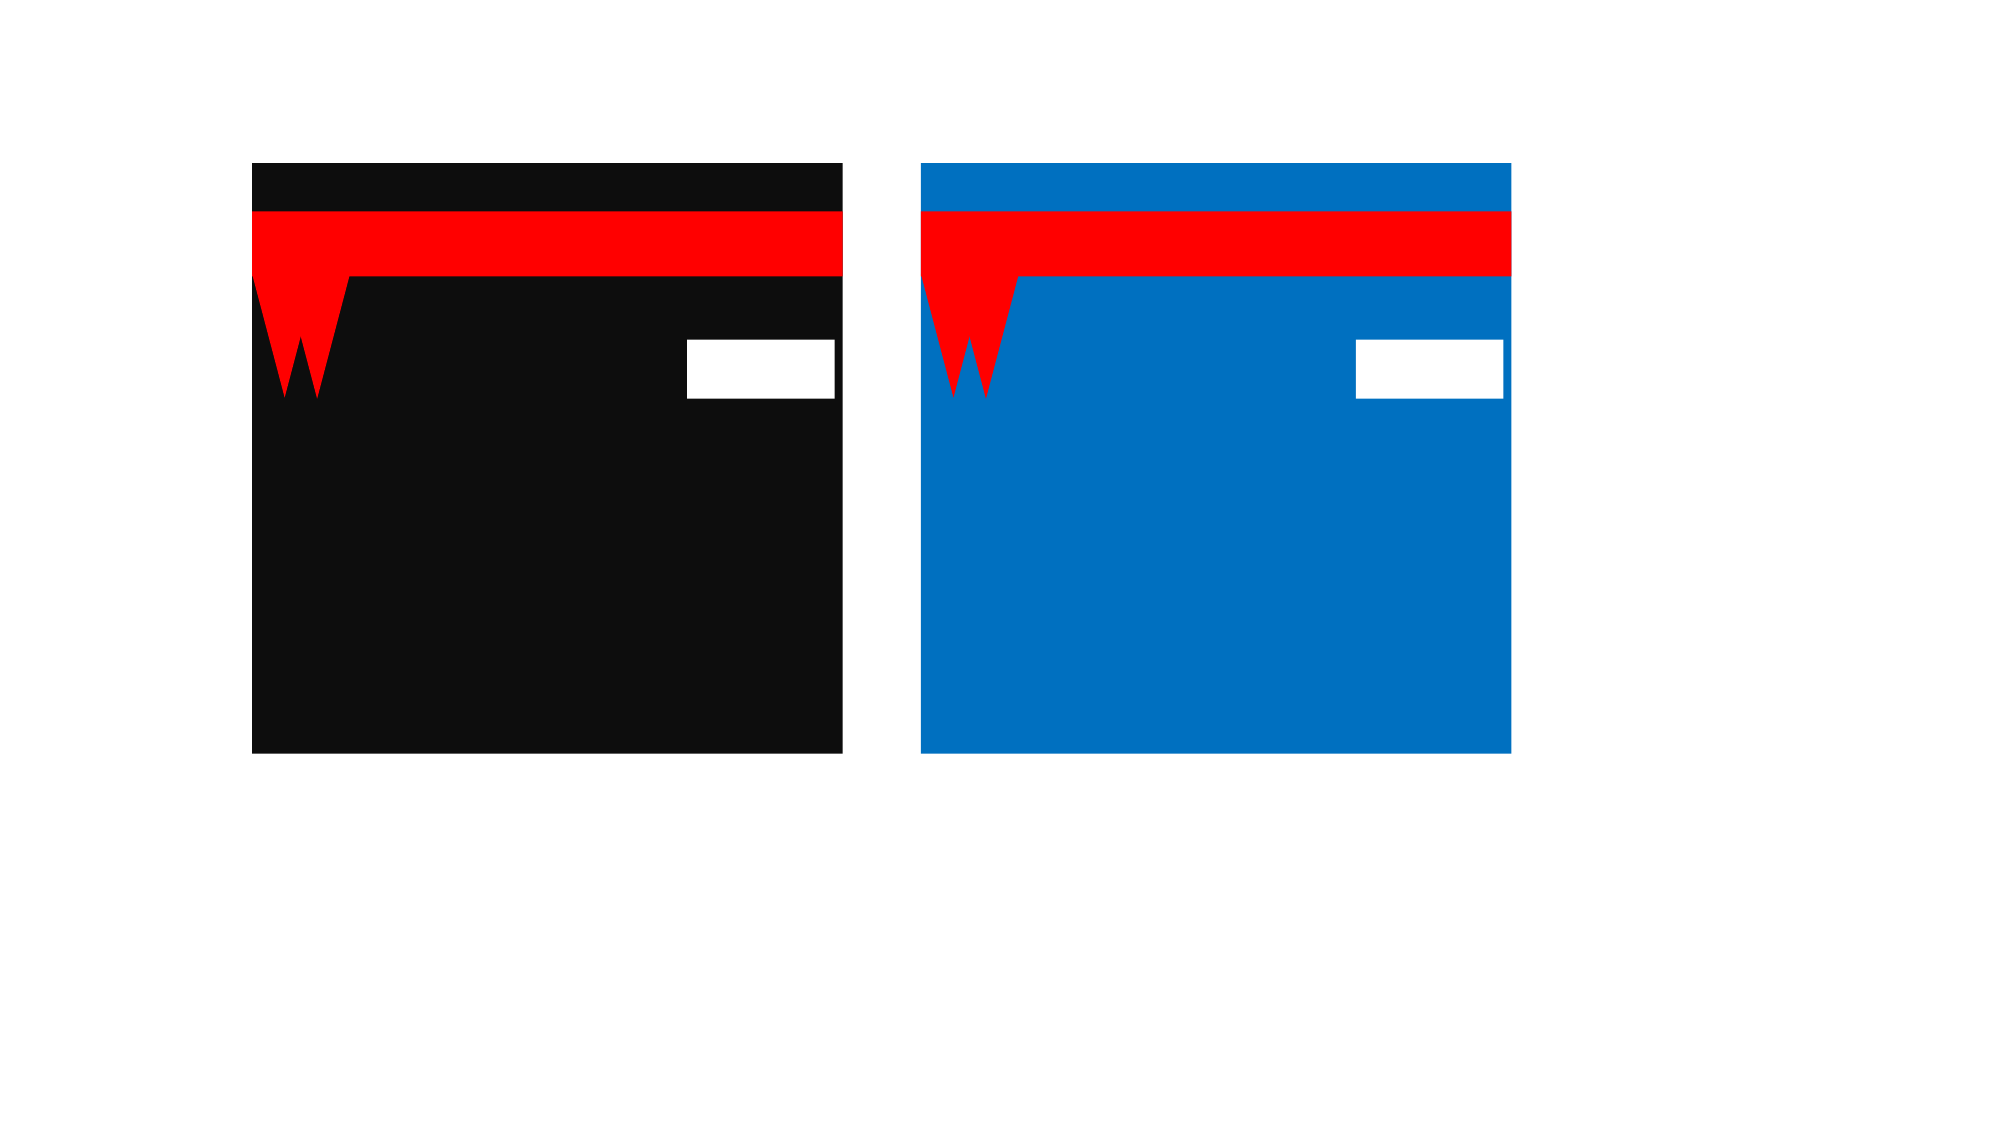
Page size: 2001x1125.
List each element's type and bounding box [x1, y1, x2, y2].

text_box [920, 163, 1512, 754]
text_box [252, 163, 843, 754]
